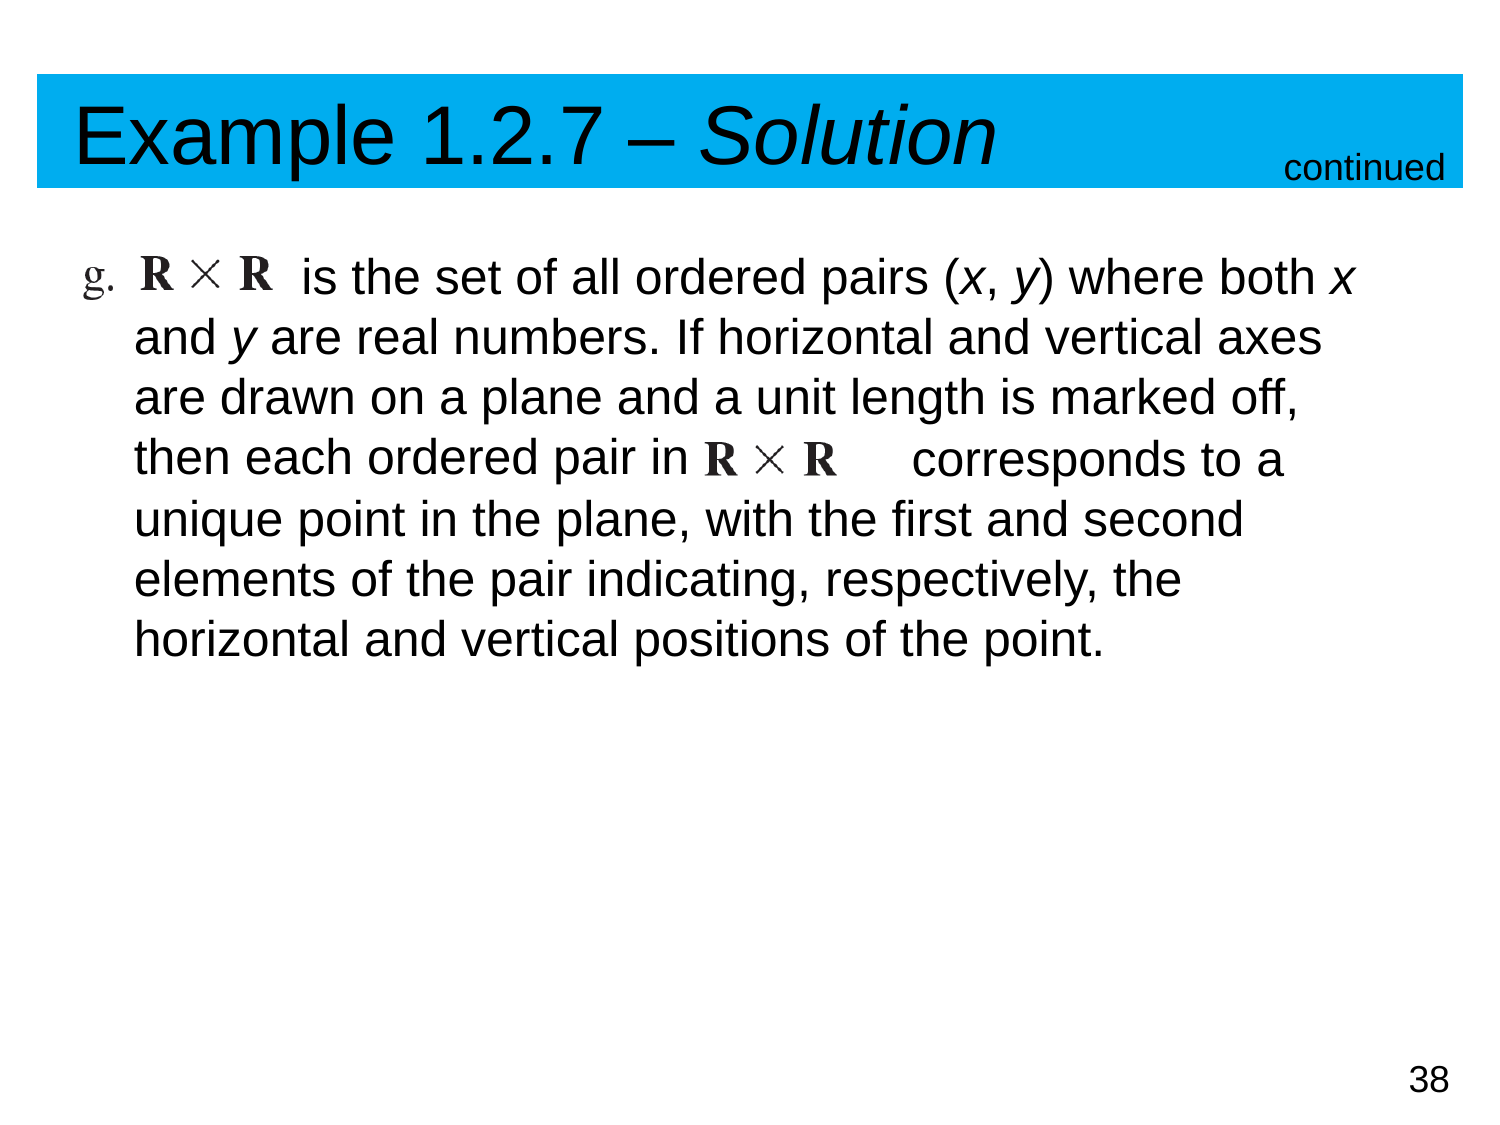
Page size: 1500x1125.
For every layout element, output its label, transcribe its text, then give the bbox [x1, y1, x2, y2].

picture [72, 240, 282, 304]
list continued [1268, 135, 1463, 206]
list corresponds to a unique point in the plane, with the first and second elements of the pair indicating, respectively, the horizontal and vertical positions of the point. [62, 418, 1413, 694]
title Example 1.2.7 – Solution [58, 37, 1408, 225]
list is the set of all ordered pairs (x, y) where both x and y are real numbers. If horizontal and vertical axes are drawn on a plane and a unit length is marked off, then each ordered pair in [62, 237, 1413, 418]
picture [700, 429, 844, 487]
